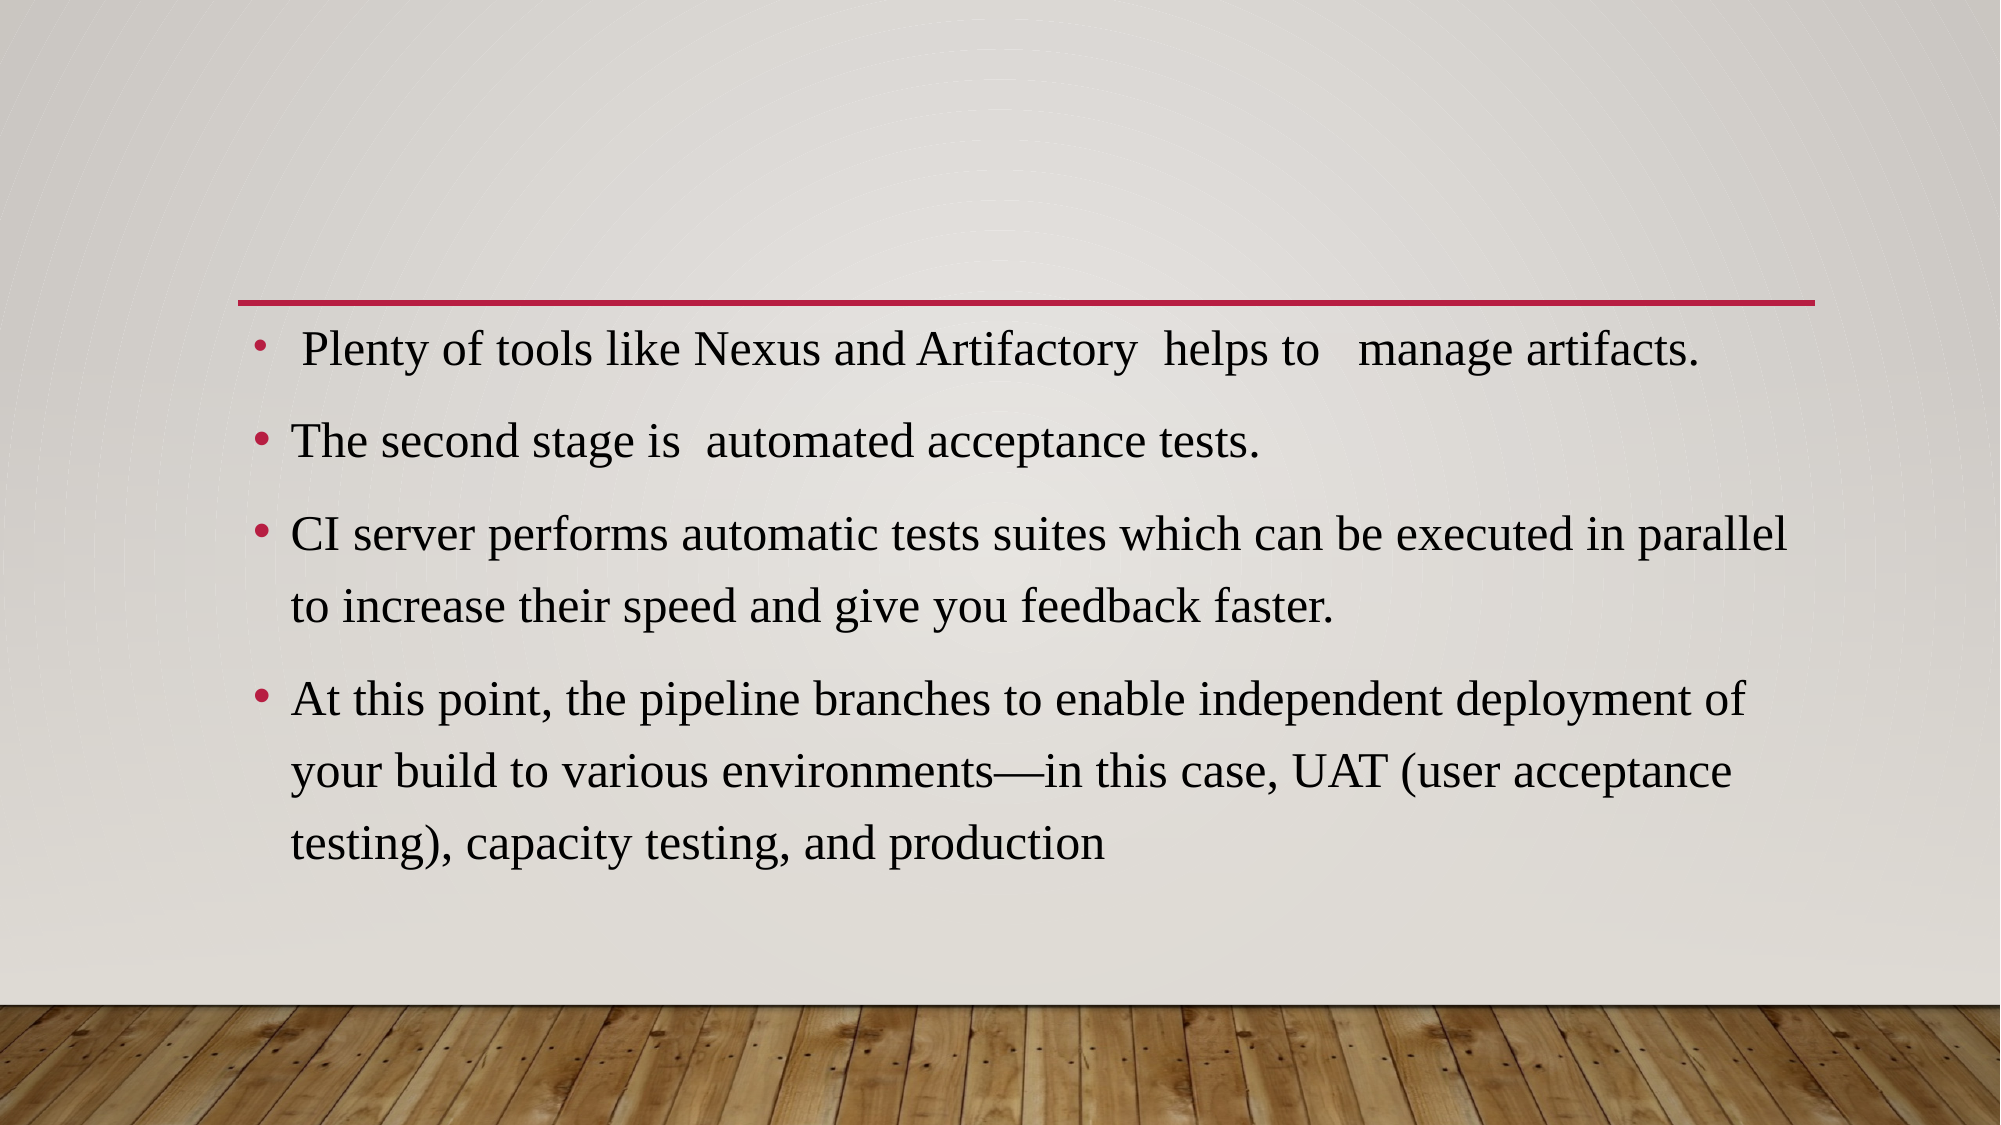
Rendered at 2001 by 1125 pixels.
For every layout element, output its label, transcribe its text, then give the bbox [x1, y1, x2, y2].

picture [0, 1005, 2000, 1125]
list Plenty of tools like Nexus and Artifactory helps to manage artifacts. The second stage is automated acceptance tests. CI server performs automatic tests suites which can be executed in parallel to increase their speed and give you feedback faster. At this point, the pipeline branches to enable independent deployment of your build to various environments—in this case, UAT (user acceptance testing), capacity testing, and production [238, 295, 1814, 987]
